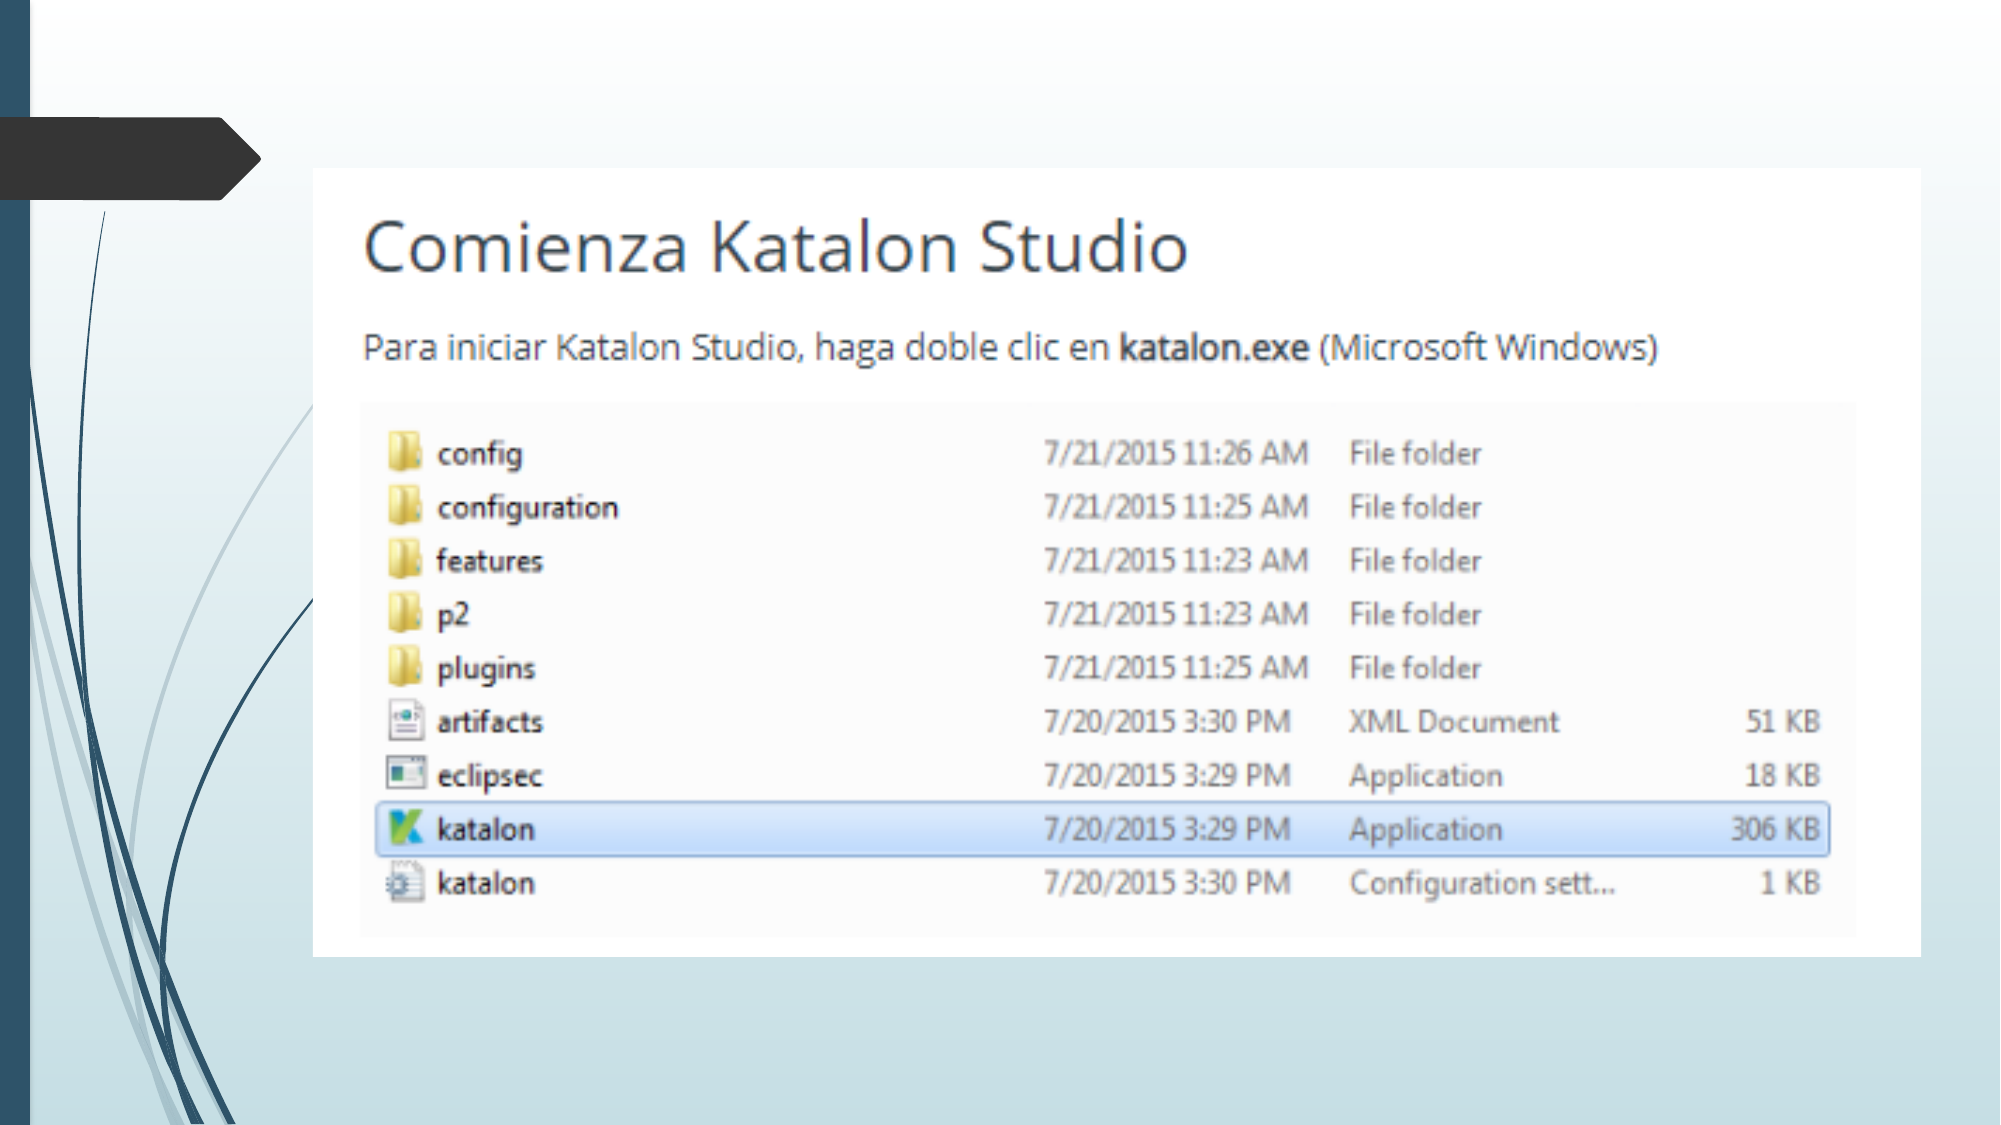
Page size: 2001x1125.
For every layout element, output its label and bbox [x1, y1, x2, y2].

picture [312, 168, 1922, 957]
